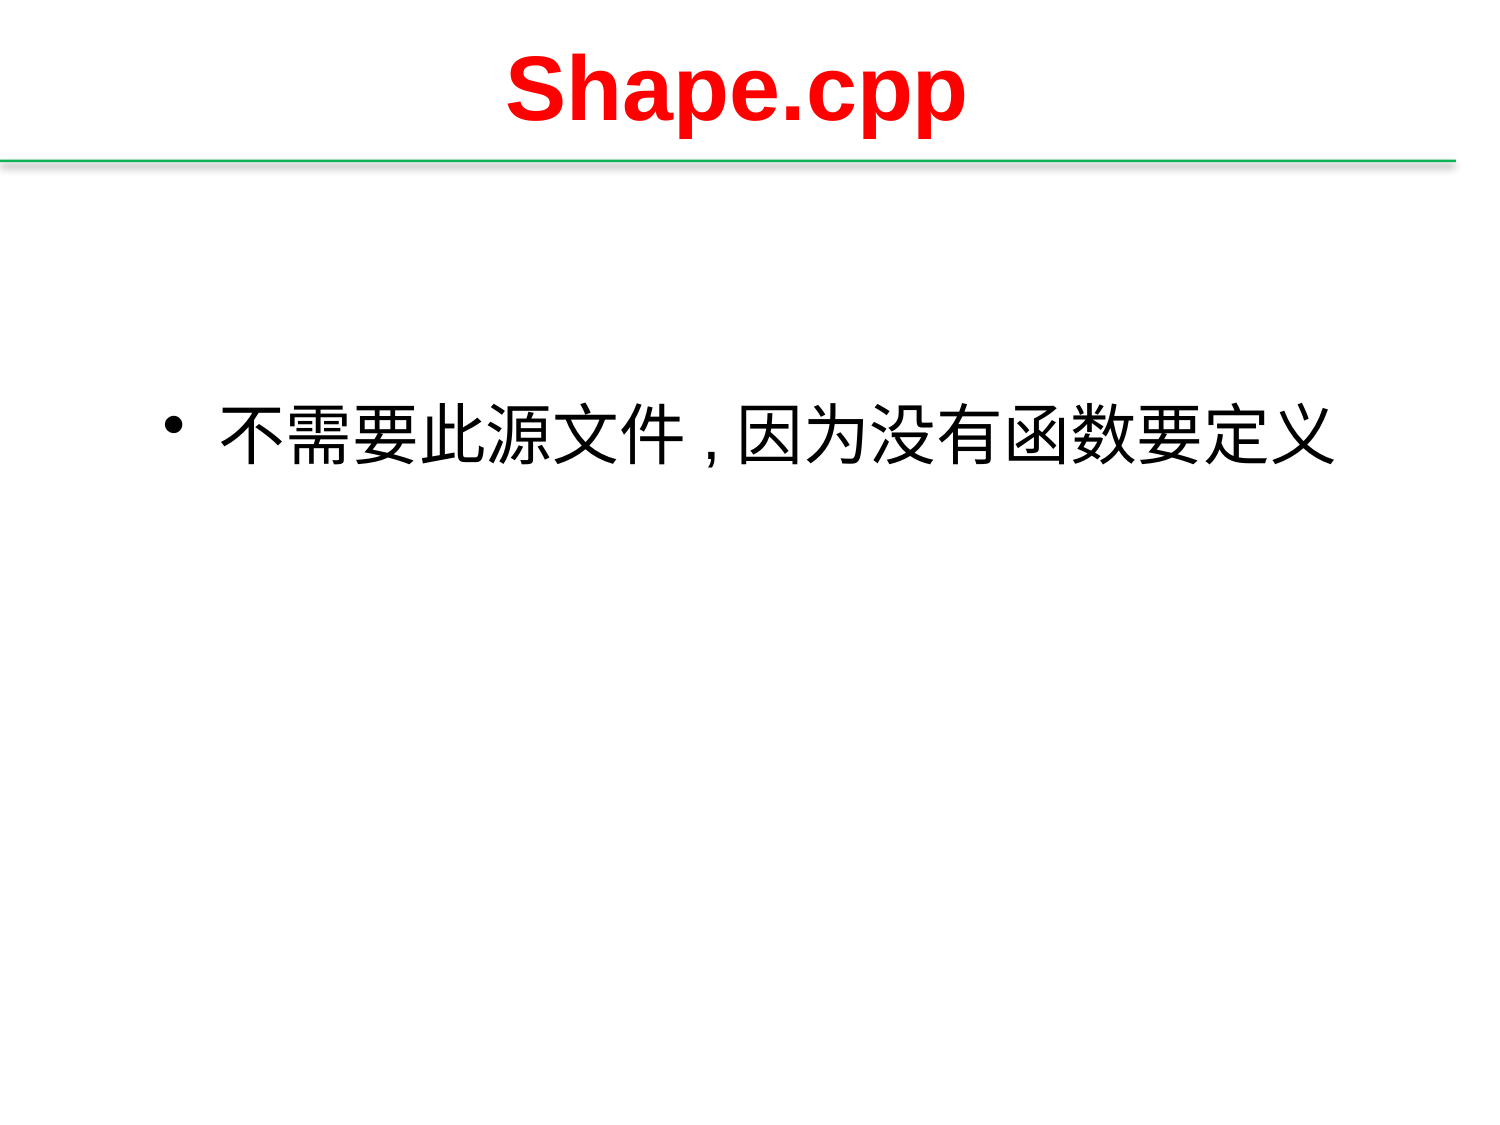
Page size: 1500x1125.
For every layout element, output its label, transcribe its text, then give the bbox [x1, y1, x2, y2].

title Shape.cpp [100, 31, 1376, 138]
list 不需要此源文件,因为没有函数要定义 [147, 385, 1423, 800]
